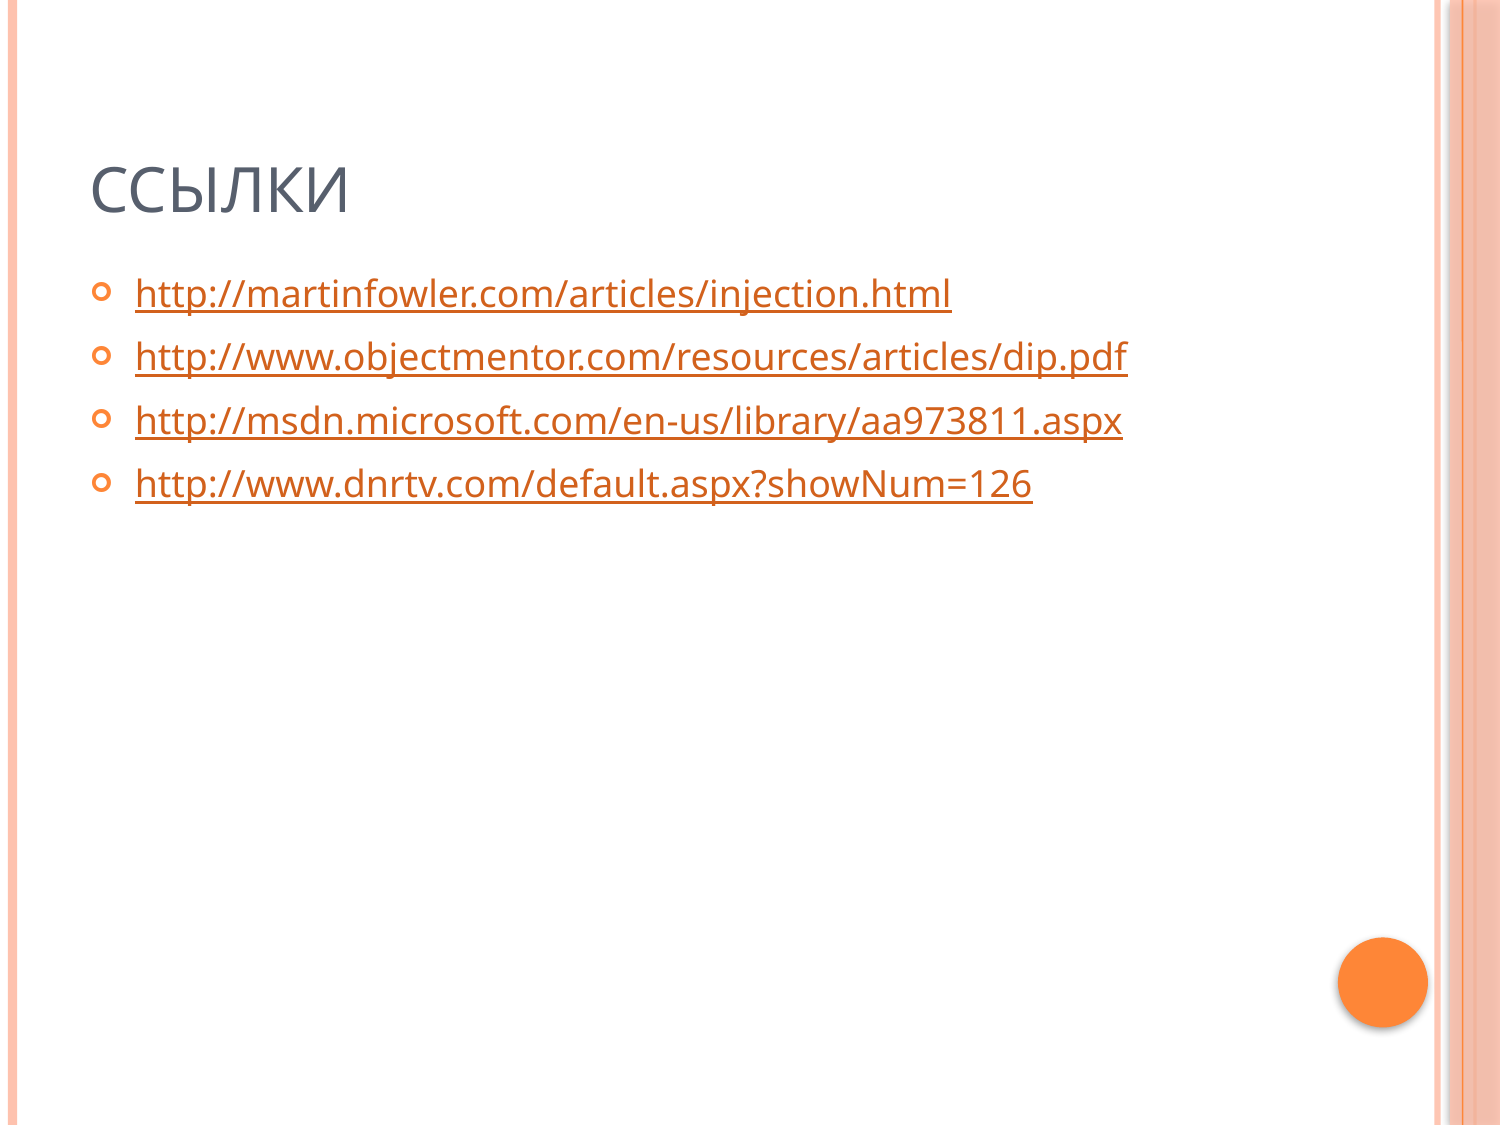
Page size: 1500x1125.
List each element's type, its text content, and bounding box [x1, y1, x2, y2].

list http://martinfowler.com/articles/injection.html http://www.objectmentor.com/resources/articles/dip.pdf http://msdn.microsoft.com/en-us/library/aa973811.aspx http://www.dnrtv.com/default.aspx?showNum=126 [75, 262, 1300, 1062]
title Ссылки [75, 45, 1300, 233]
